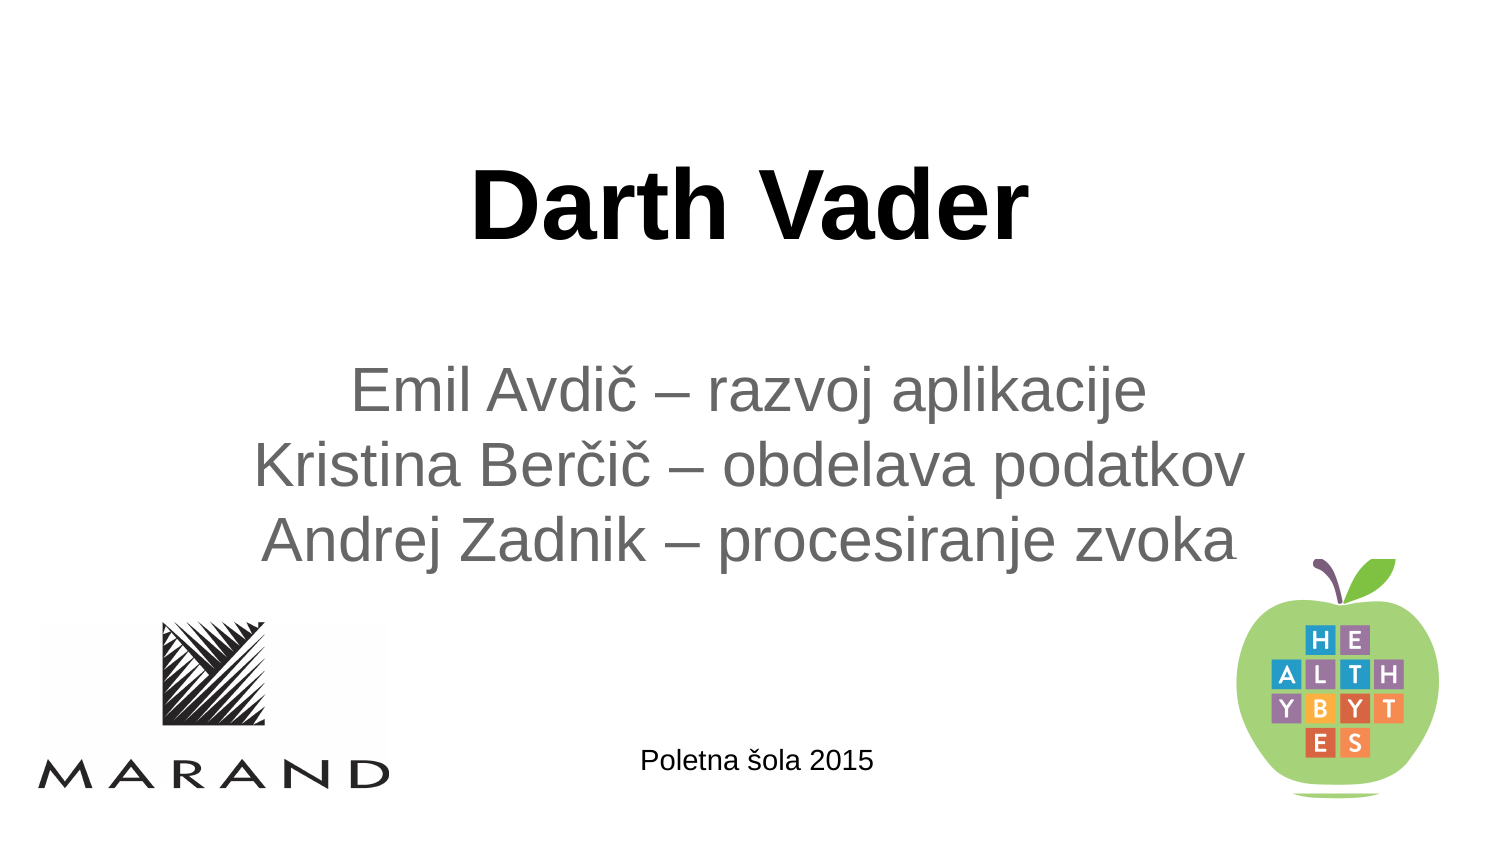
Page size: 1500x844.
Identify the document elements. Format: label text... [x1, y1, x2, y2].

subtitle Emil Avdič – razvoj aplikacije Kristina Berčič – obdelava podatkov Andrej Zadnik – procesiranje zvoka [112, 334, 1388, 464]
picture [1224, 559, 1453, 807]
picture [37, 621, 390, 789]
title Darth Vader [112, 84, 1388, 275]
text_box Poletna šola 2015 [625, 734, 890, 784]
